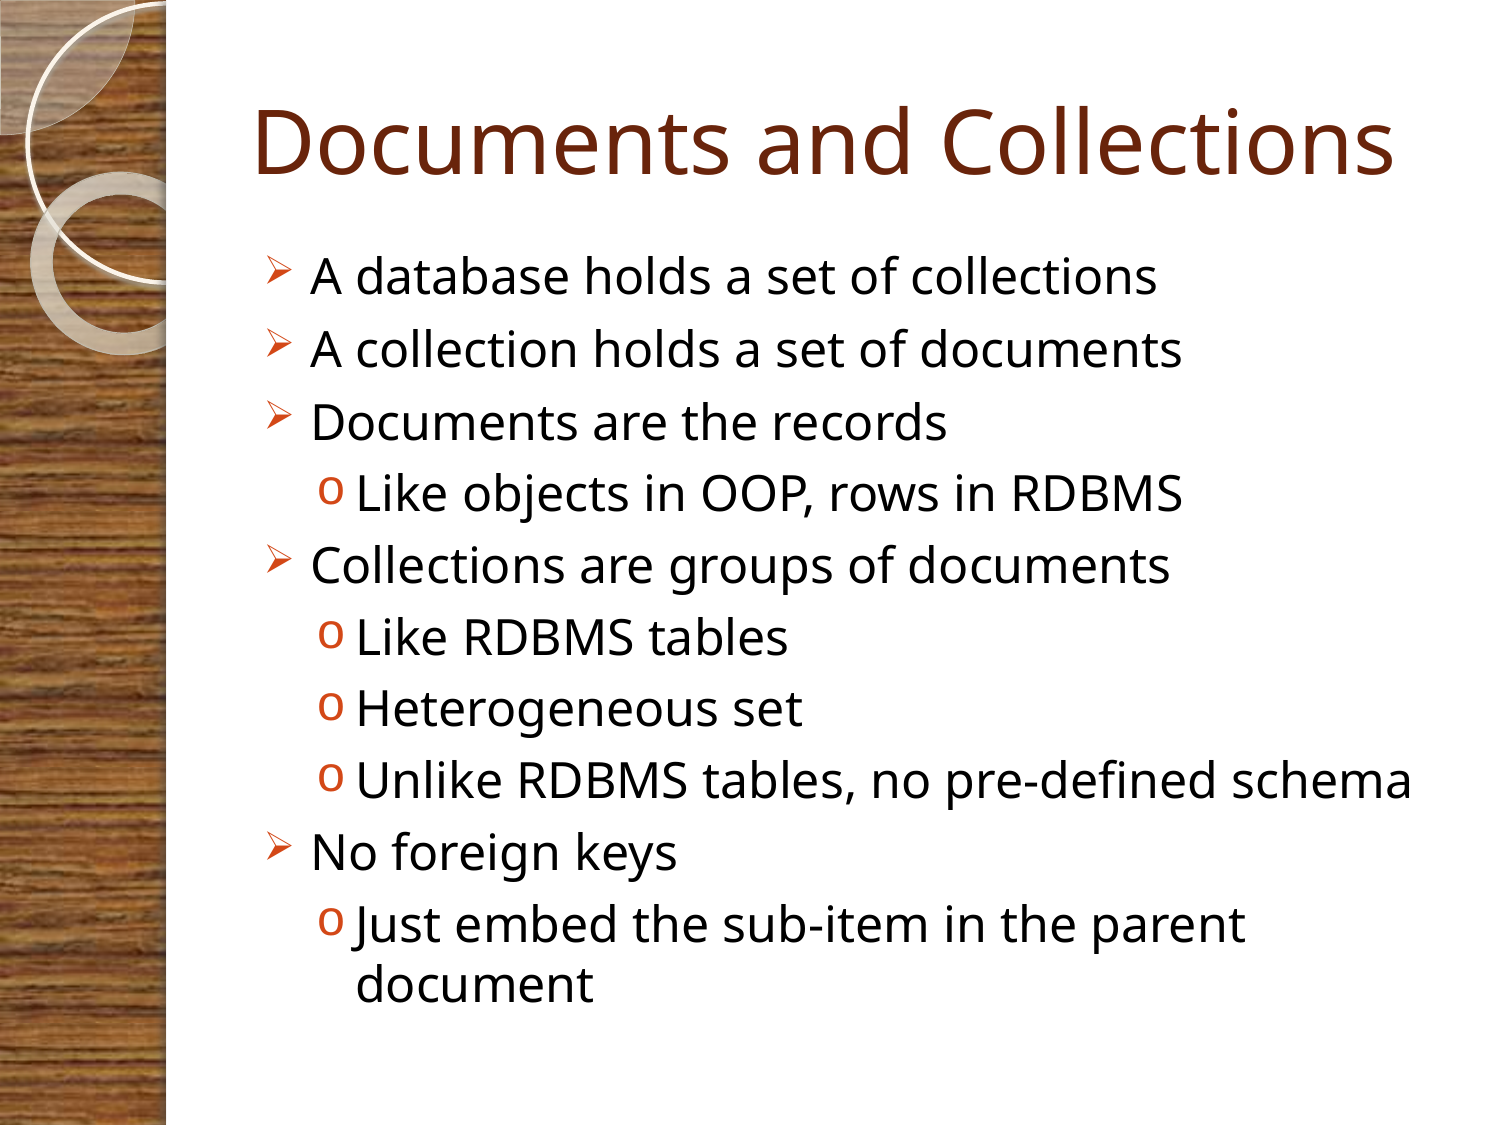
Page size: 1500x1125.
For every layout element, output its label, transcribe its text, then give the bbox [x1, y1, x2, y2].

picture [62, 195, 160, 280]
title Documents and Collections [235, 45, 1466, 233]
picture [0, 134, 166, 1125]
picture [136, 0, 164, 4]
list A database holds a set of collections A collection holds a set of documents Documents are the records Like objects in OOP, rows in RDBMS Collections are groups of documents Like RDBMS tables Heterogeneous set Unlike RDBMS tables, no pre-defined schema No foreign keys Just embed the sub-item in the parent document [235, 237, 1466, 1025]
picture [32, 13, 160, 207]
picture [53, 241, 160, 332]
